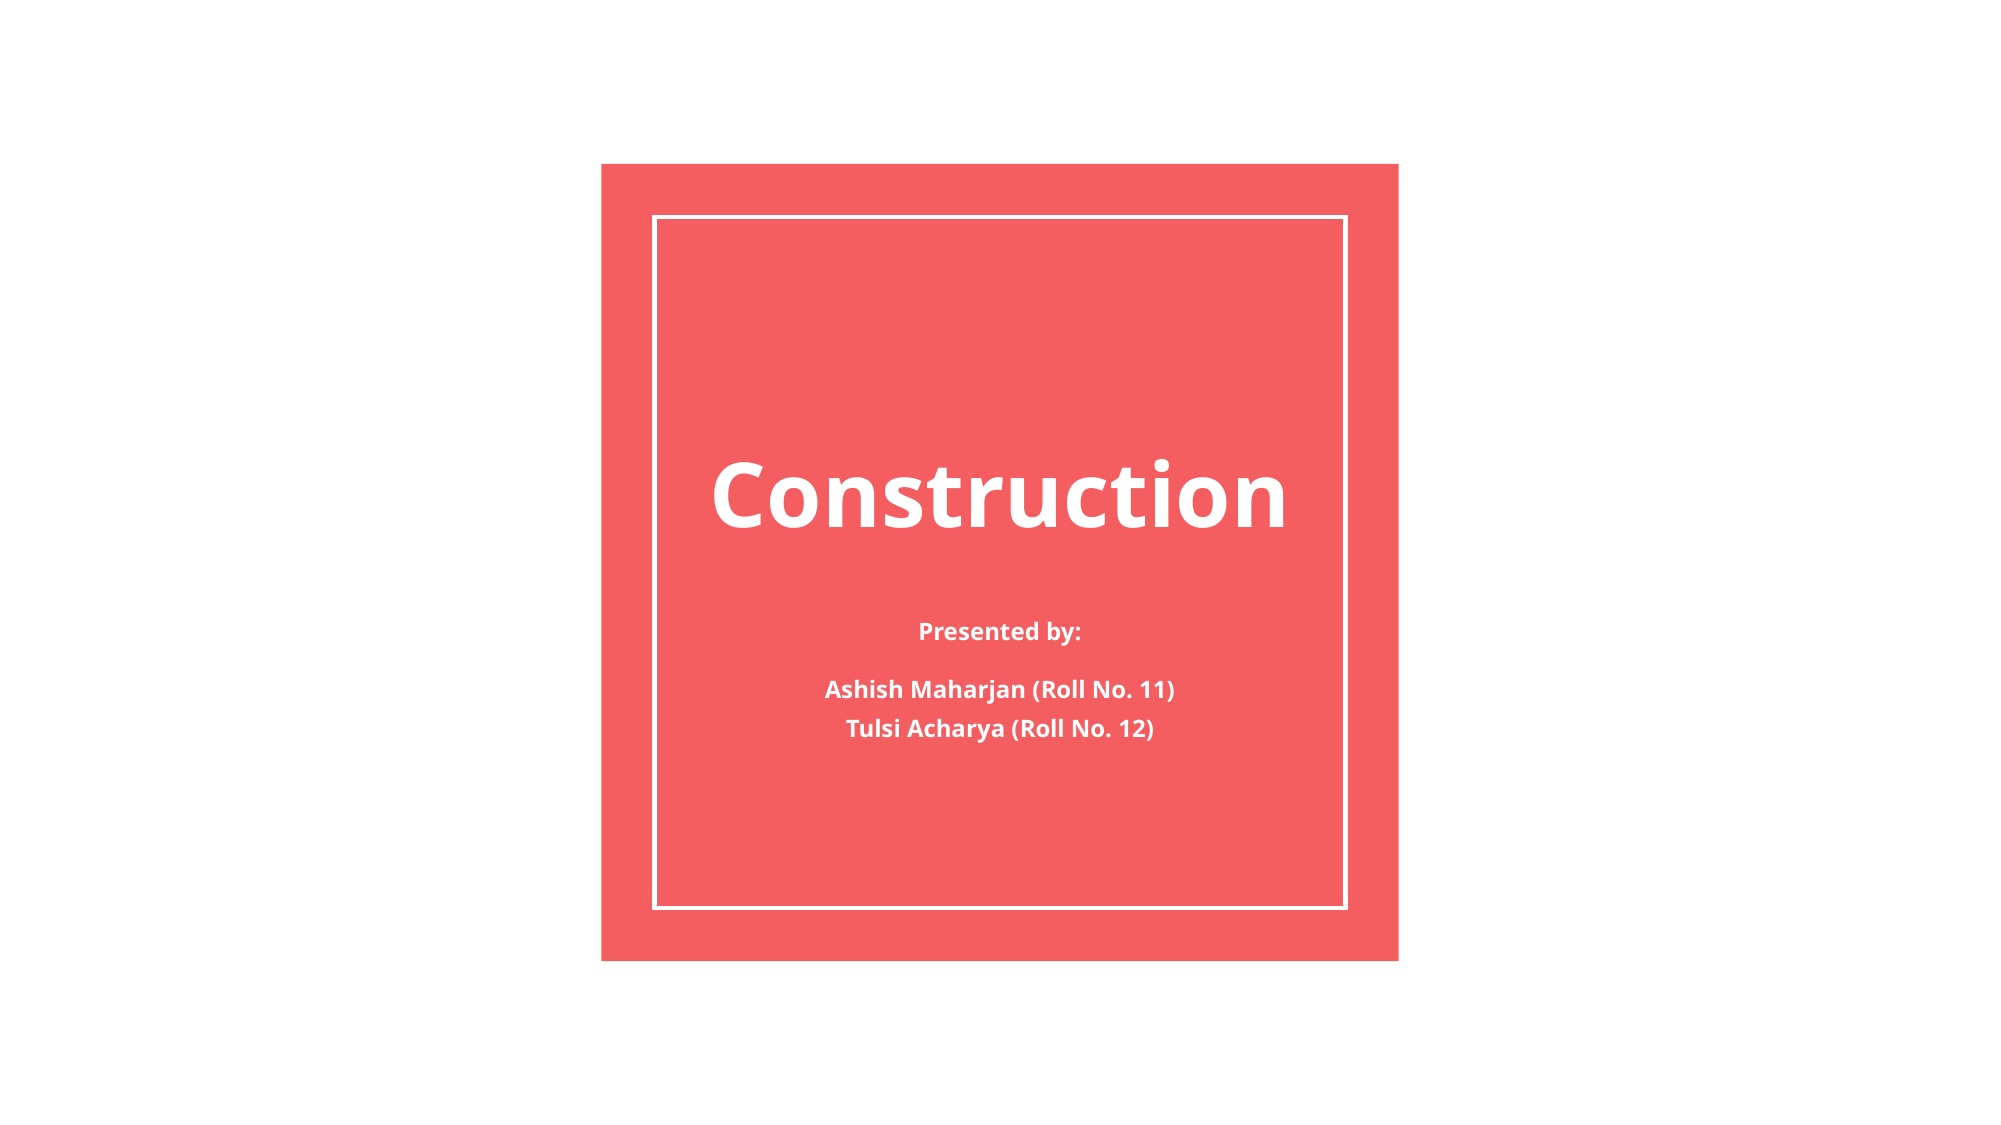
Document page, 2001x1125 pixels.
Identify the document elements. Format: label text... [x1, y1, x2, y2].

subtitle Presented by: Ashish Maharjan (Roll No. 11) Tulsi Acharya (Roll No. 12) [677, 609, 1323, 750]
title Construction [677, 386, 1323, 554]
